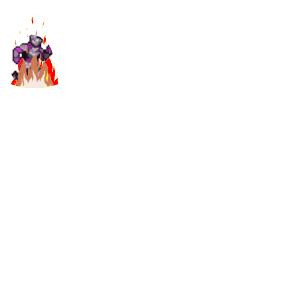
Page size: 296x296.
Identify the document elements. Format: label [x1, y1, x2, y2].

picture [0, 4, 91, 89]
